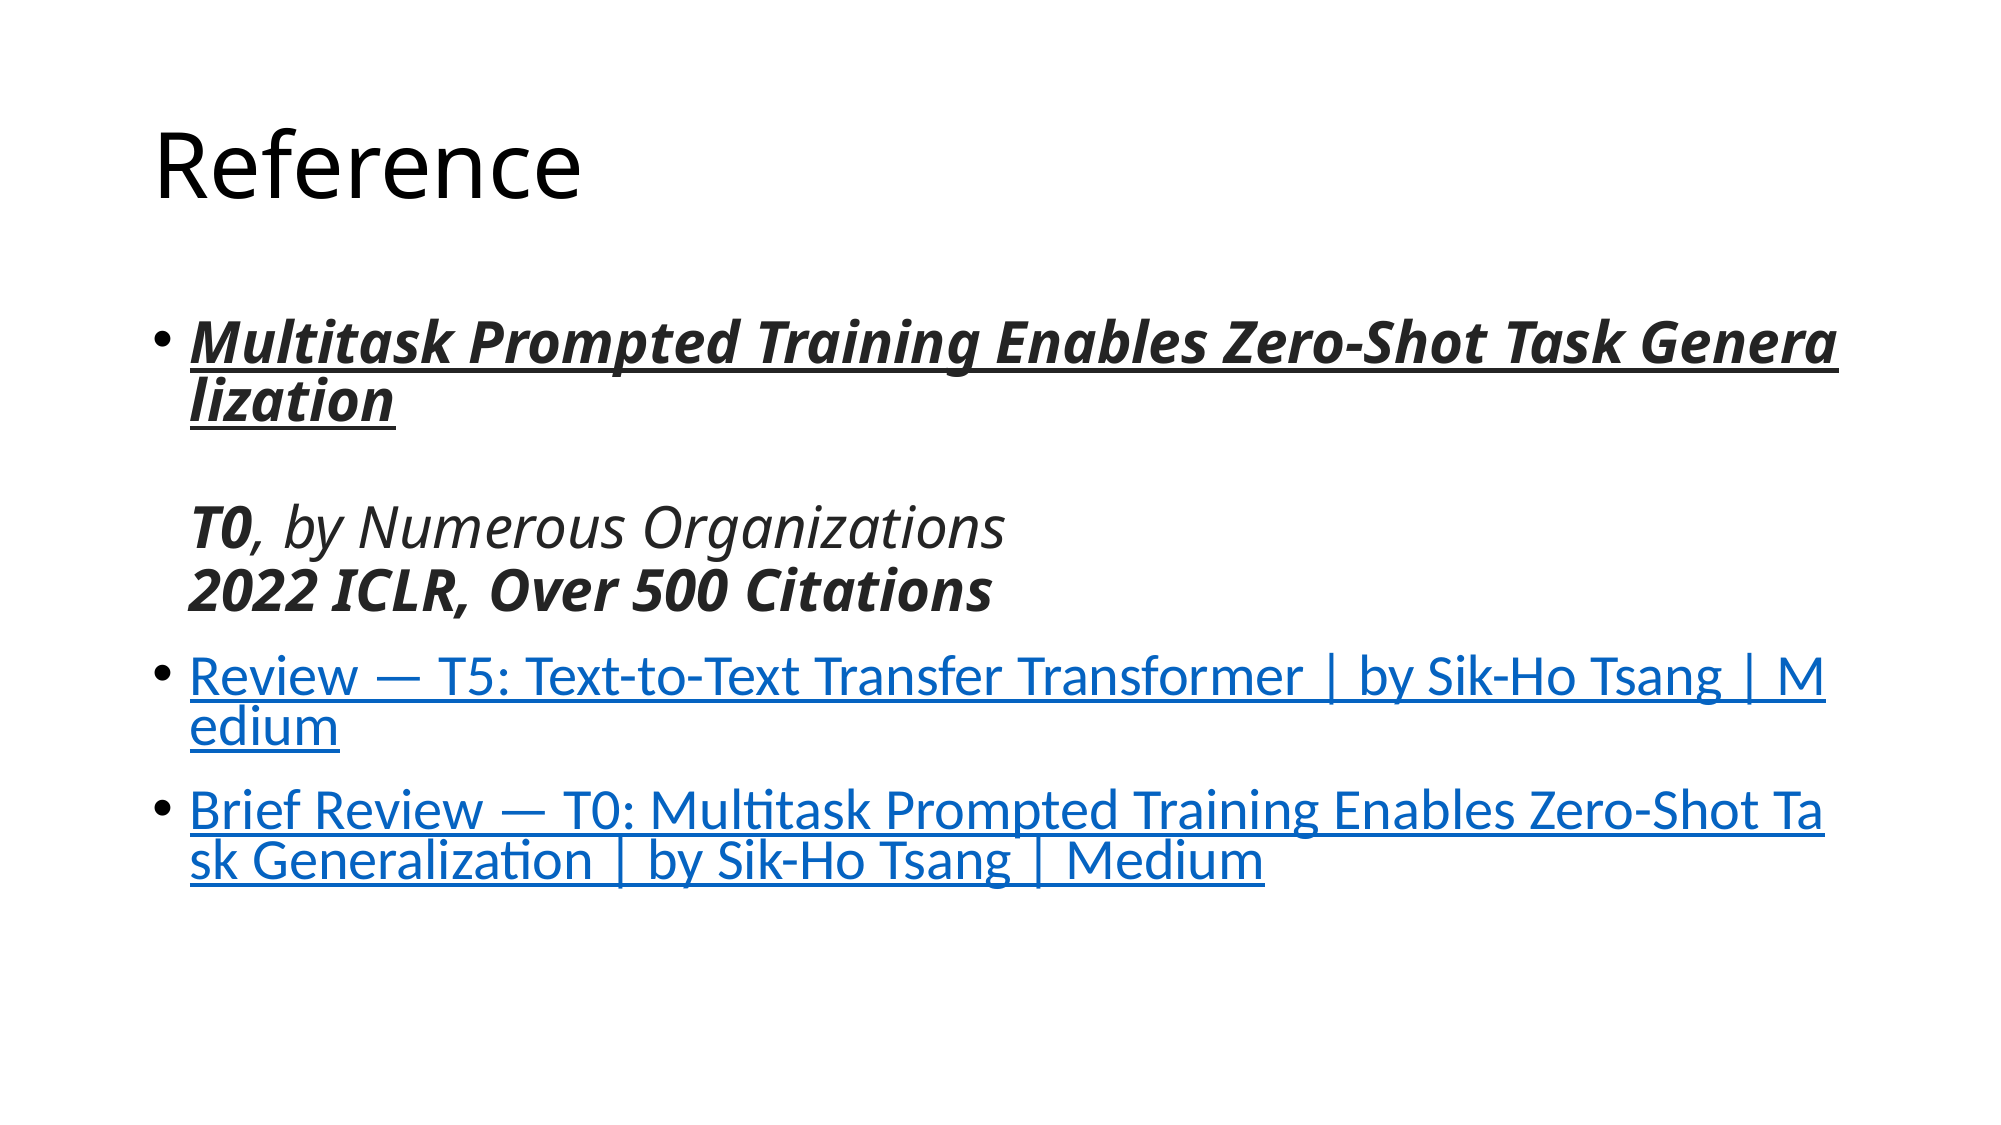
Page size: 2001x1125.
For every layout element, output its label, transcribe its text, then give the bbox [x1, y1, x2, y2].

title Reference [137, 59, 1863, 278]
list Multitask Prompted Training Enables Zero-Shot Task Generalization T0, by Numerous Organizations 2022 ICLR, Over 500 Citations Review — T5: Text-to-Text Transfer Transformer | by Sik-Ho Tsang | Medium Brief Review — T0: Multitask Prompted Training Enables Zero-Shot Task Generalization | by Sik-Ho Tsang | Medium [137, 299, 1863, 1014]
